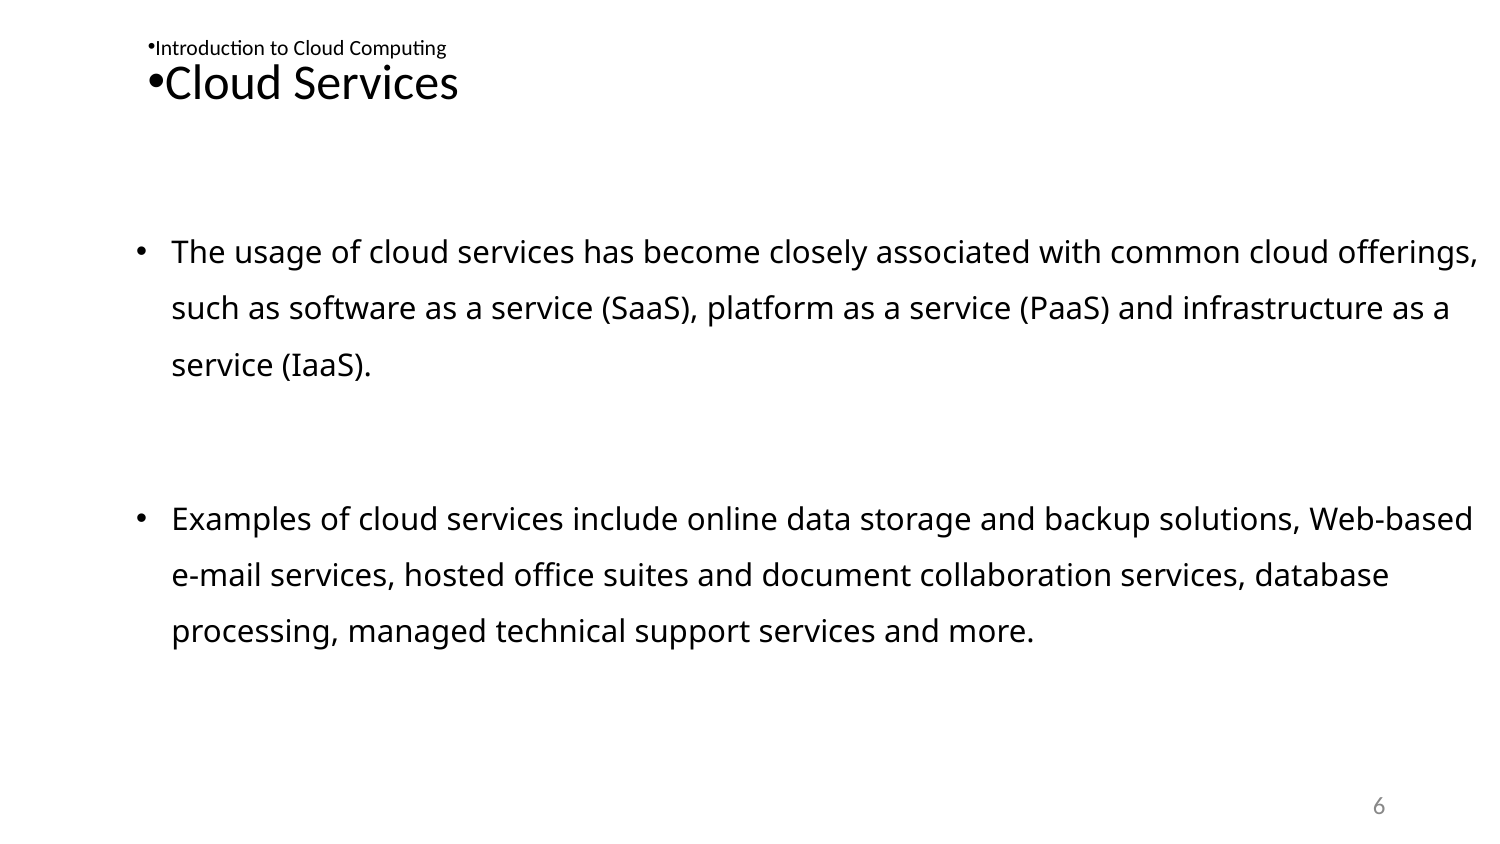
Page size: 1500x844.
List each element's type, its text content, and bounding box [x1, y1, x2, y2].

list The usage of cloud services has become closely associated with common cloud offerings, such as software as a service (SaaS), platform as a service (PaaS) and infrastructure as a service (IaaS). Examples of cloud services include online data storage and backup solutions, Web-based e-mail services, hosted office suites and document collaboration services, database processing, managed technical support services and more. [125, 149, 1500, 762]
slide_number 6 [1059, 782, 1397, 828]
list Cloud Services [136, 67, 1500, 128]
list Introduction to Cloud Computing [136, 31, 1500, 67]
